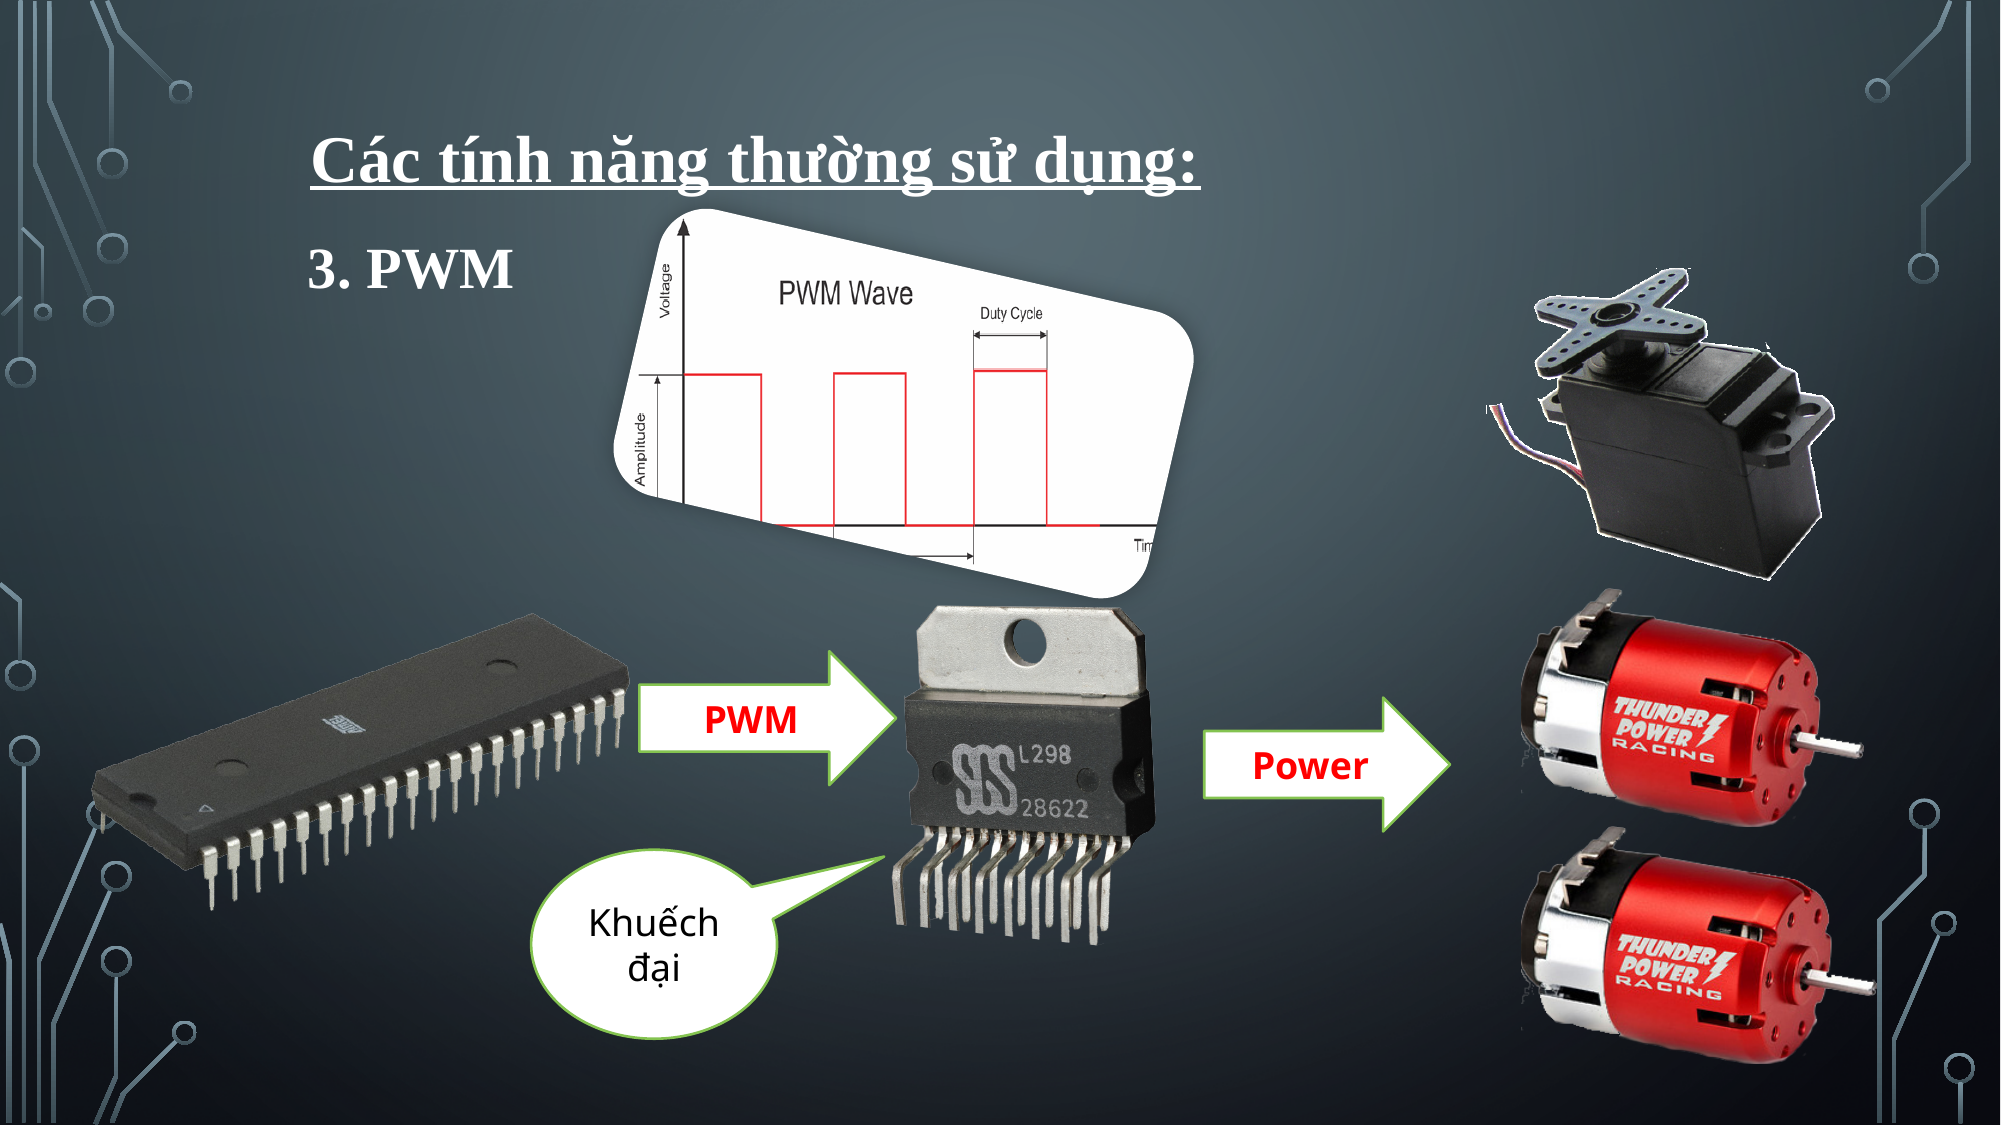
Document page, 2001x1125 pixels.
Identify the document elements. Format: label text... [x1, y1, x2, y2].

text_box 3. PWM [293, 222, 530, 308]
text_box Power [1205, 696, 1452, 833]
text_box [1484, 265, 1877, 1064]
text_box Khuếch đại [529, 848, 833, 1041]
picture [89, 613, 630, 912]
text_box Các tính năng thường sử dụng: [295, 108, 1216, 203]
text_box PWM [638, 649, 833, 787]
picture [613, 208, 1226, 998]
